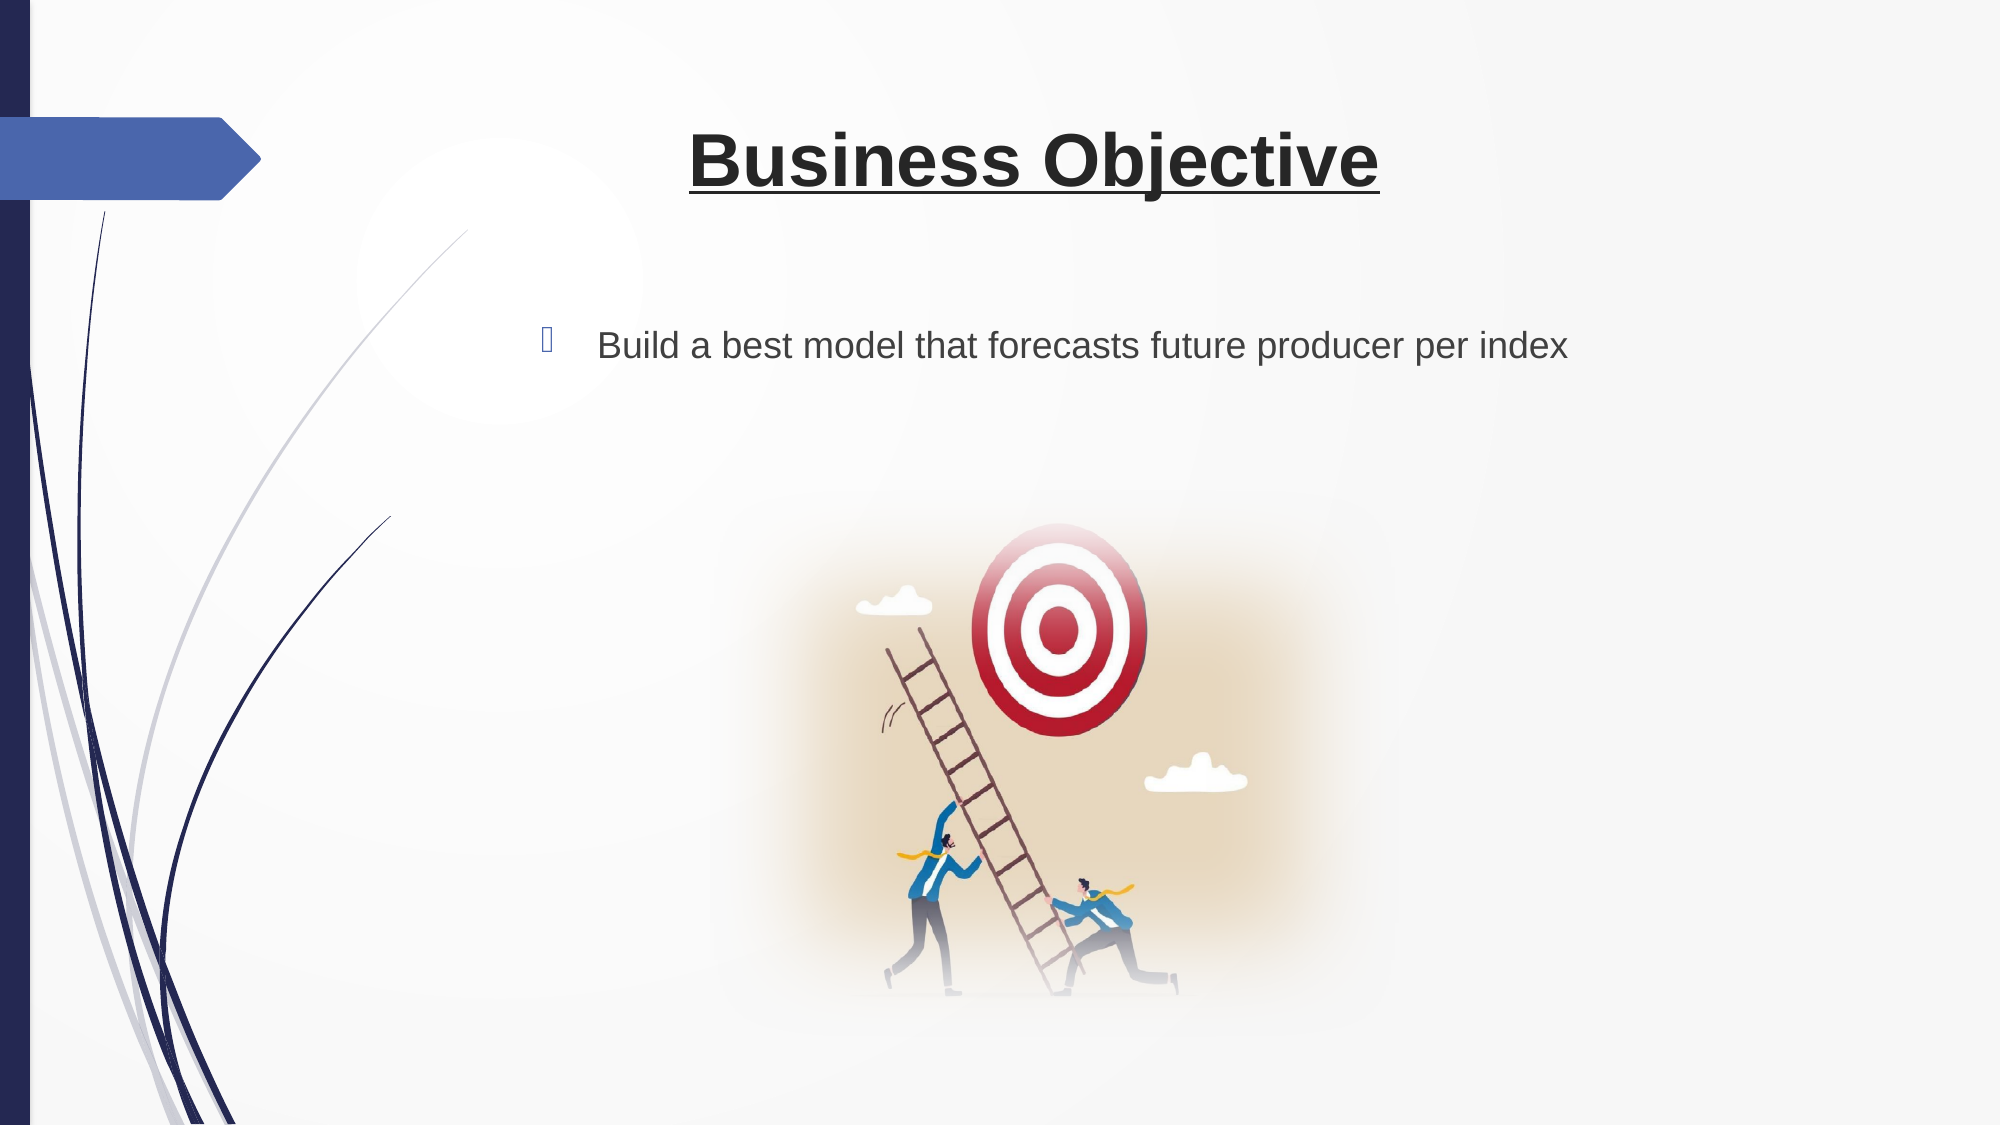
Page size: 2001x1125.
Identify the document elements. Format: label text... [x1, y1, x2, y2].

picture [703, 482, 1407, 1044]
title Business Objective [303, 103, 1766, 314]
list Build a best model that forecasts future producer per index [323, 313, 1787, 414]
